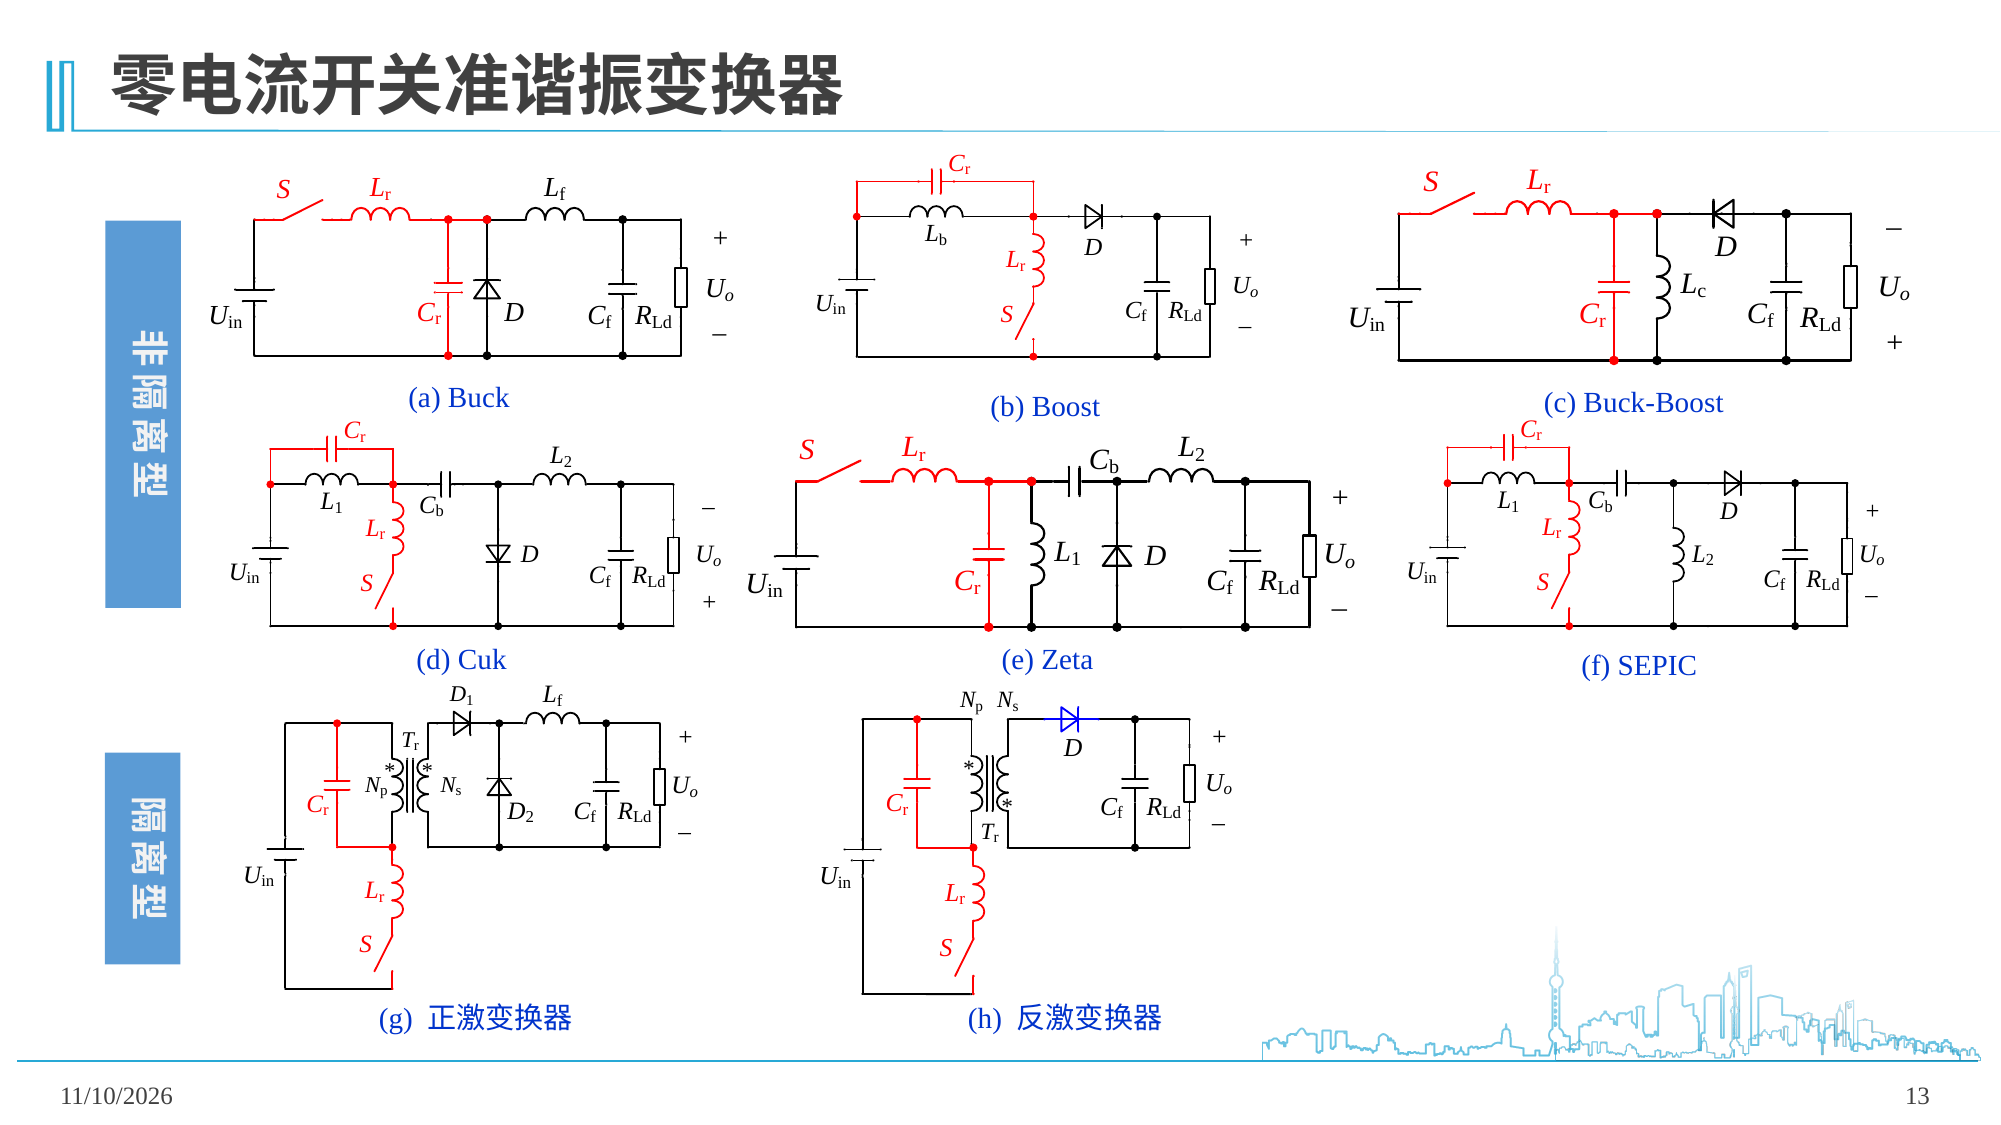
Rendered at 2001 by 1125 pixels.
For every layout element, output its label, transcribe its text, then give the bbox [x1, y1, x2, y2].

picture [1262, 926, 1981, 1061]
text_box 非隔离型 [105, 220, 181, 608]
text_box 隔离型 [104, 752, 181, 965]
text_box (b) Boost [975, 371, 1116, 421]
text_box (e) Zeta [986, 638, 1109, 684]
text_box (a) Buck [393, 365, 525, 416]
picture [227, 679, 709, 994]
picture [227, 416, 725, 635]
text_box (c) Buck-Boost [1529, 372, 1739, 414]
text_box (h) 反激变换器 [953, 999, 1178, 1042]
picture [743, 421, 1367, 638]
picture [206, 163, 746, 365]
picture [803, 685, 1243, 999]
text_box (g) 正激变换器 [363, 994, 589, 1042]
picture [799, 148, 1268, 365]
picture [1404, 414, 1887, 635]
picture [1345, 155, 1923, 372]
text_box (d) Cuk [401, 635, 522, 679]
text_box (f) SEPIC [1566, 635, 1713, 689]
text_box 零电流开关准谐振变换器 [95, 44, 1083, 138]
